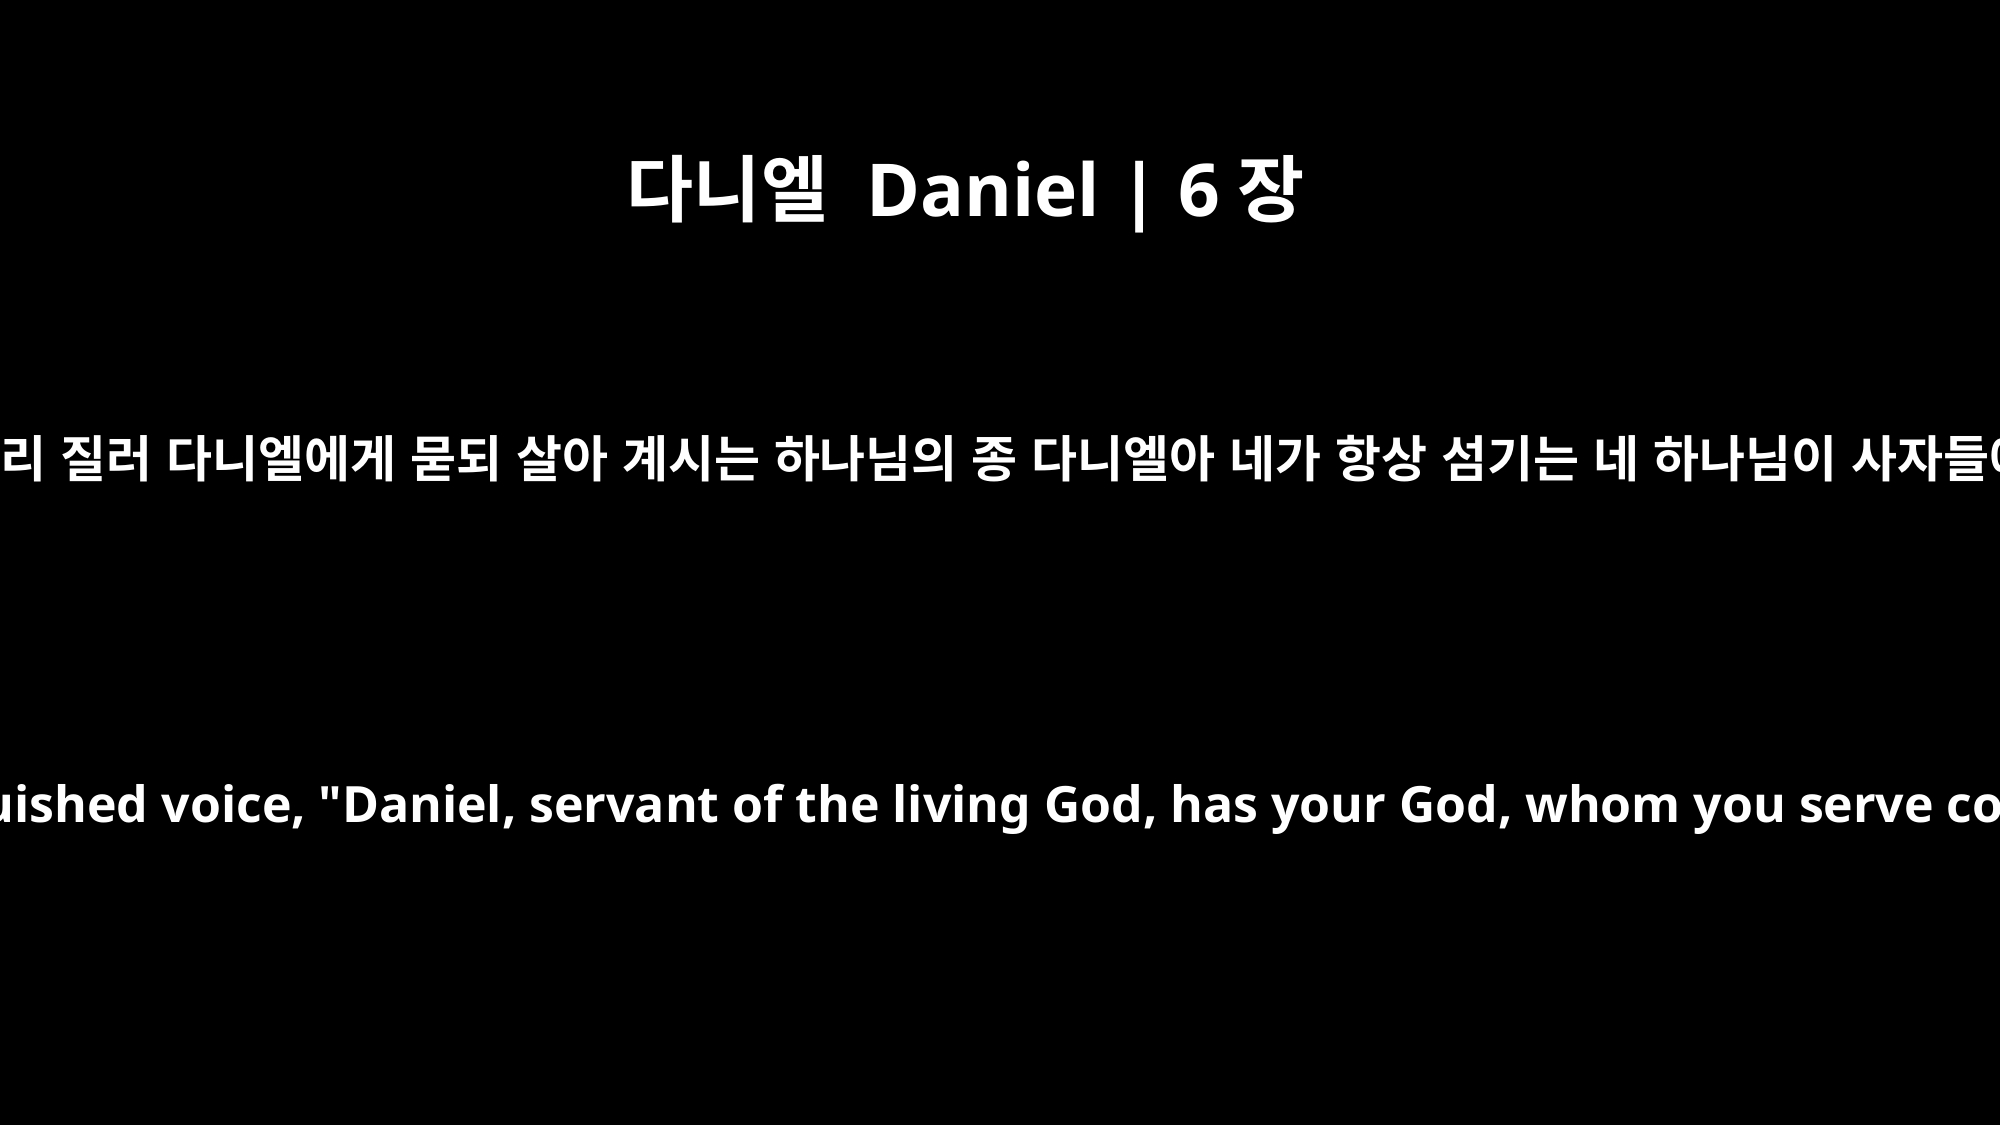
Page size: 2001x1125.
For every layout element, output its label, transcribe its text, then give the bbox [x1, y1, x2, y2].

text_box When he came near the den, he called to Daniel in an anguished voice, "Daniel, servant of the living God, has your God, whom you serve continually, been able to rescue you from the lions?" [0, 764, 2000, 840]
text_box 다니엘 Daniel | 6장 [611, 136, 1320, 239]
text_box 20 다니엘이 든 굴에 가까이 이르러서 슬피 소리 질러 다니엘에게 묻되 살아 계시는 하나님의 종 다니엘아 네가 항상 섬기는 네 하나님이 사자들에게서 능히 너를 구원하셨느냐 하니라 [0, 359, 2000, 495]
